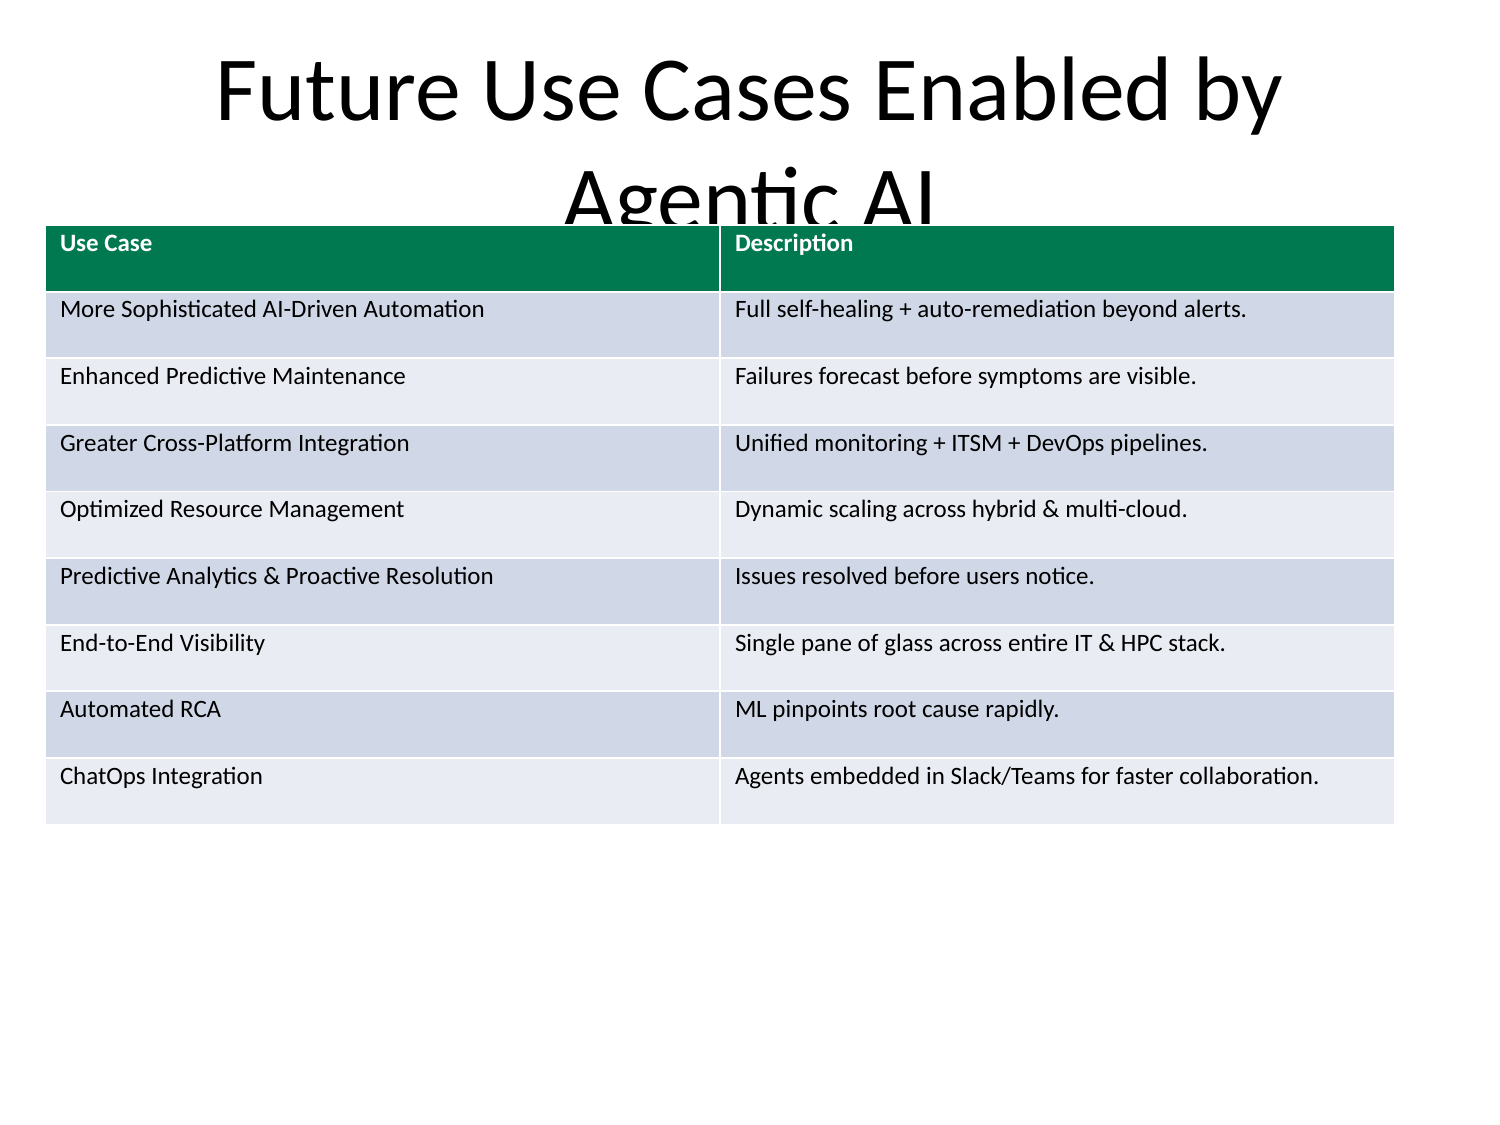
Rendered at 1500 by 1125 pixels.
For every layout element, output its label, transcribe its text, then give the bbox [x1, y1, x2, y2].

table_cell Failures forecast before symptoms are visible. [721, 359, 1394, 424]
table_cell Unified monitoring + ITSM + DevOps pipelines. [721, 426, 1394, 491]
table_cell Issues resolved before users notice. [721, 559, 1394, 624]
table_cell End-to-End Visibility [46, 626, 719, 690]
table_cell Greater Cross-Platform Integration [46, 426, 719, 491]
table_header Description [721, 226, 1394, 291]
table_cell Agents embedded in Slack/Teams for faster collaboration. [721, 759, 1394, 824]
table_cell More Sophisticated AI-Driven Automation [46, 293, 719, 357]
table_cell ChatOps Integration [46, 759, 719, 824]
title Future Use Cases Enabled by Agentic AI [75, 45, 1425, 233]
table_header Use Case [46, 226, 719, 291]
table_cell Full self-healing + auto-remediation beyond alerts. [721, 293, 1394, 357]
table_cell Single pane of glass across entire IT & HPC stack. [721, 626, 1394, 690]
table_cell Enhanced Predictive Maintenance [46, 359, 719, 424]
table_cell Automated RCA [46, 692, 719, 757]
table_cell Predictive Analytics & Proactive Resolution [46, 559, 719, 624]
table_cell ML pinpoints root cause rapidly. [721, 692, 1394, 757]
table_cell Optimized Resource Management [46, 492, 719, 557]
table_cell Dynamic scaling across hybrid & multi-cloud. [721, 492, 1394, 557]
